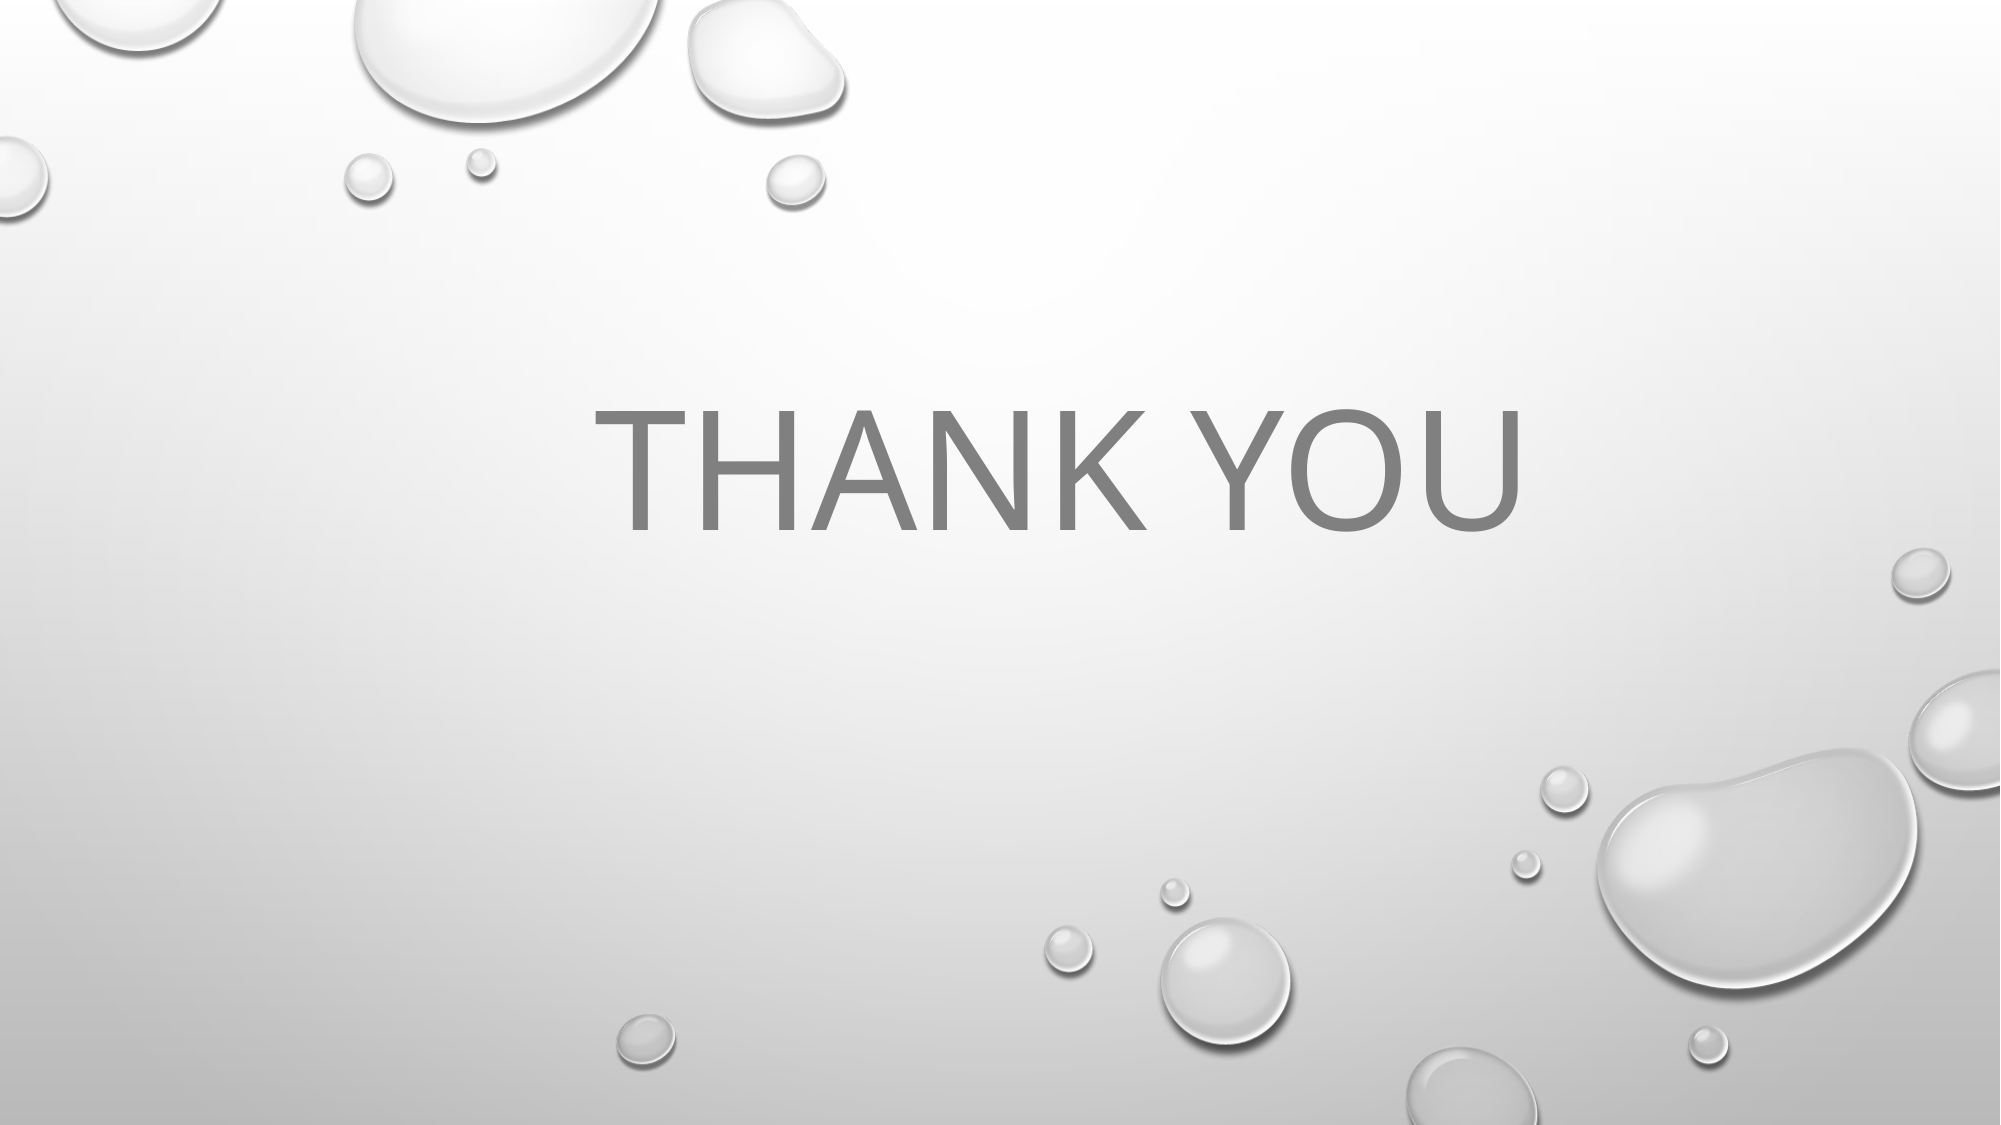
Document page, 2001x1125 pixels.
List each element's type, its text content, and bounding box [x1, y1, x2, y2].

subtitle THANK YOU [208, 316, 1922, 625]
picture [0, 0, 2000, 1125]
